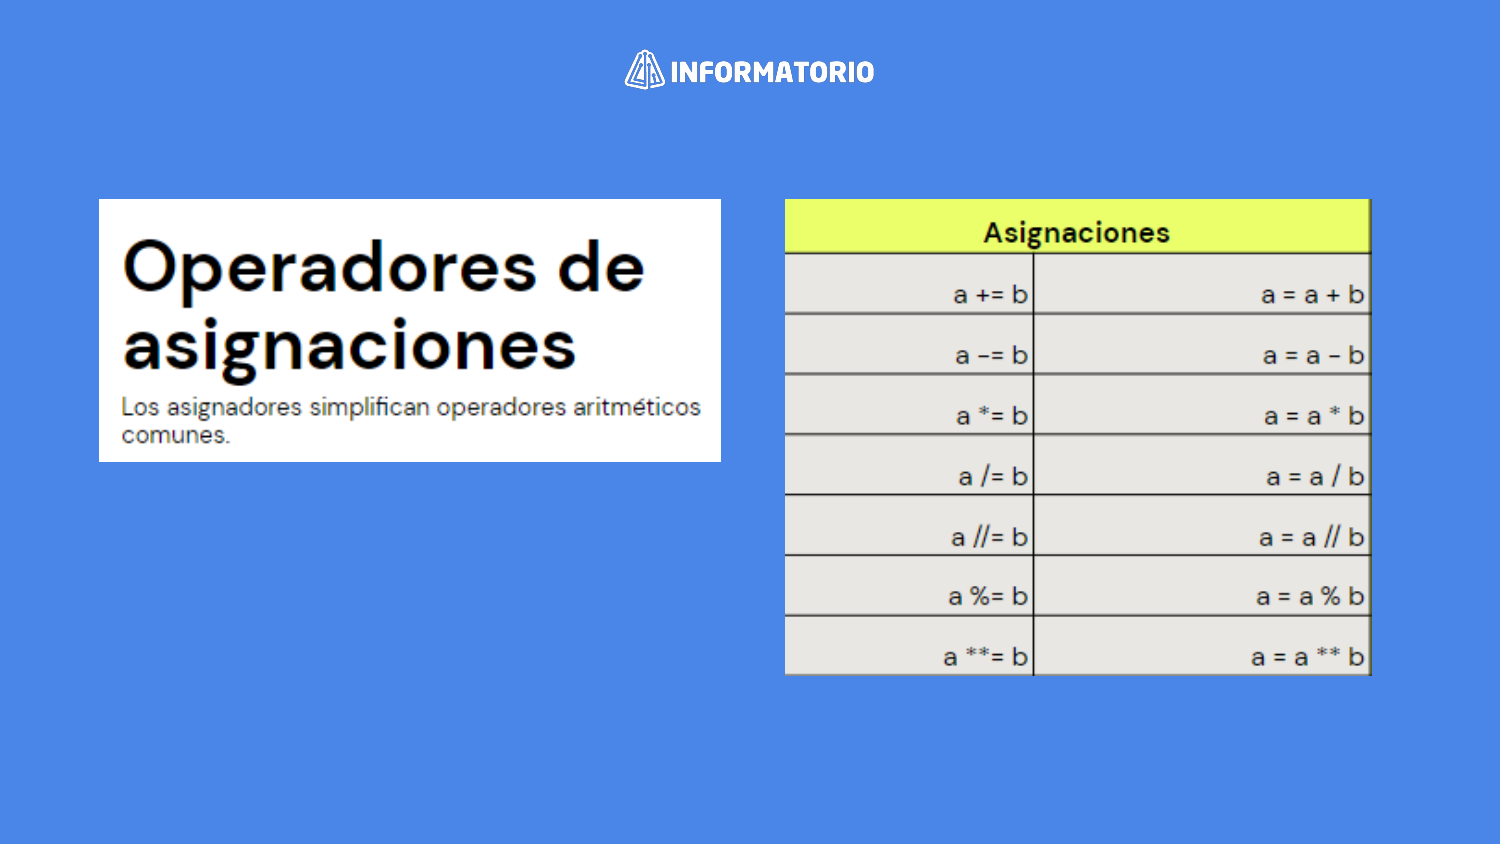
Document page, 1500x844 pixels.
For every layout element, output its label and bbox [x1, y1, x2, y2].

picture [98, 0, 1372, 676]
